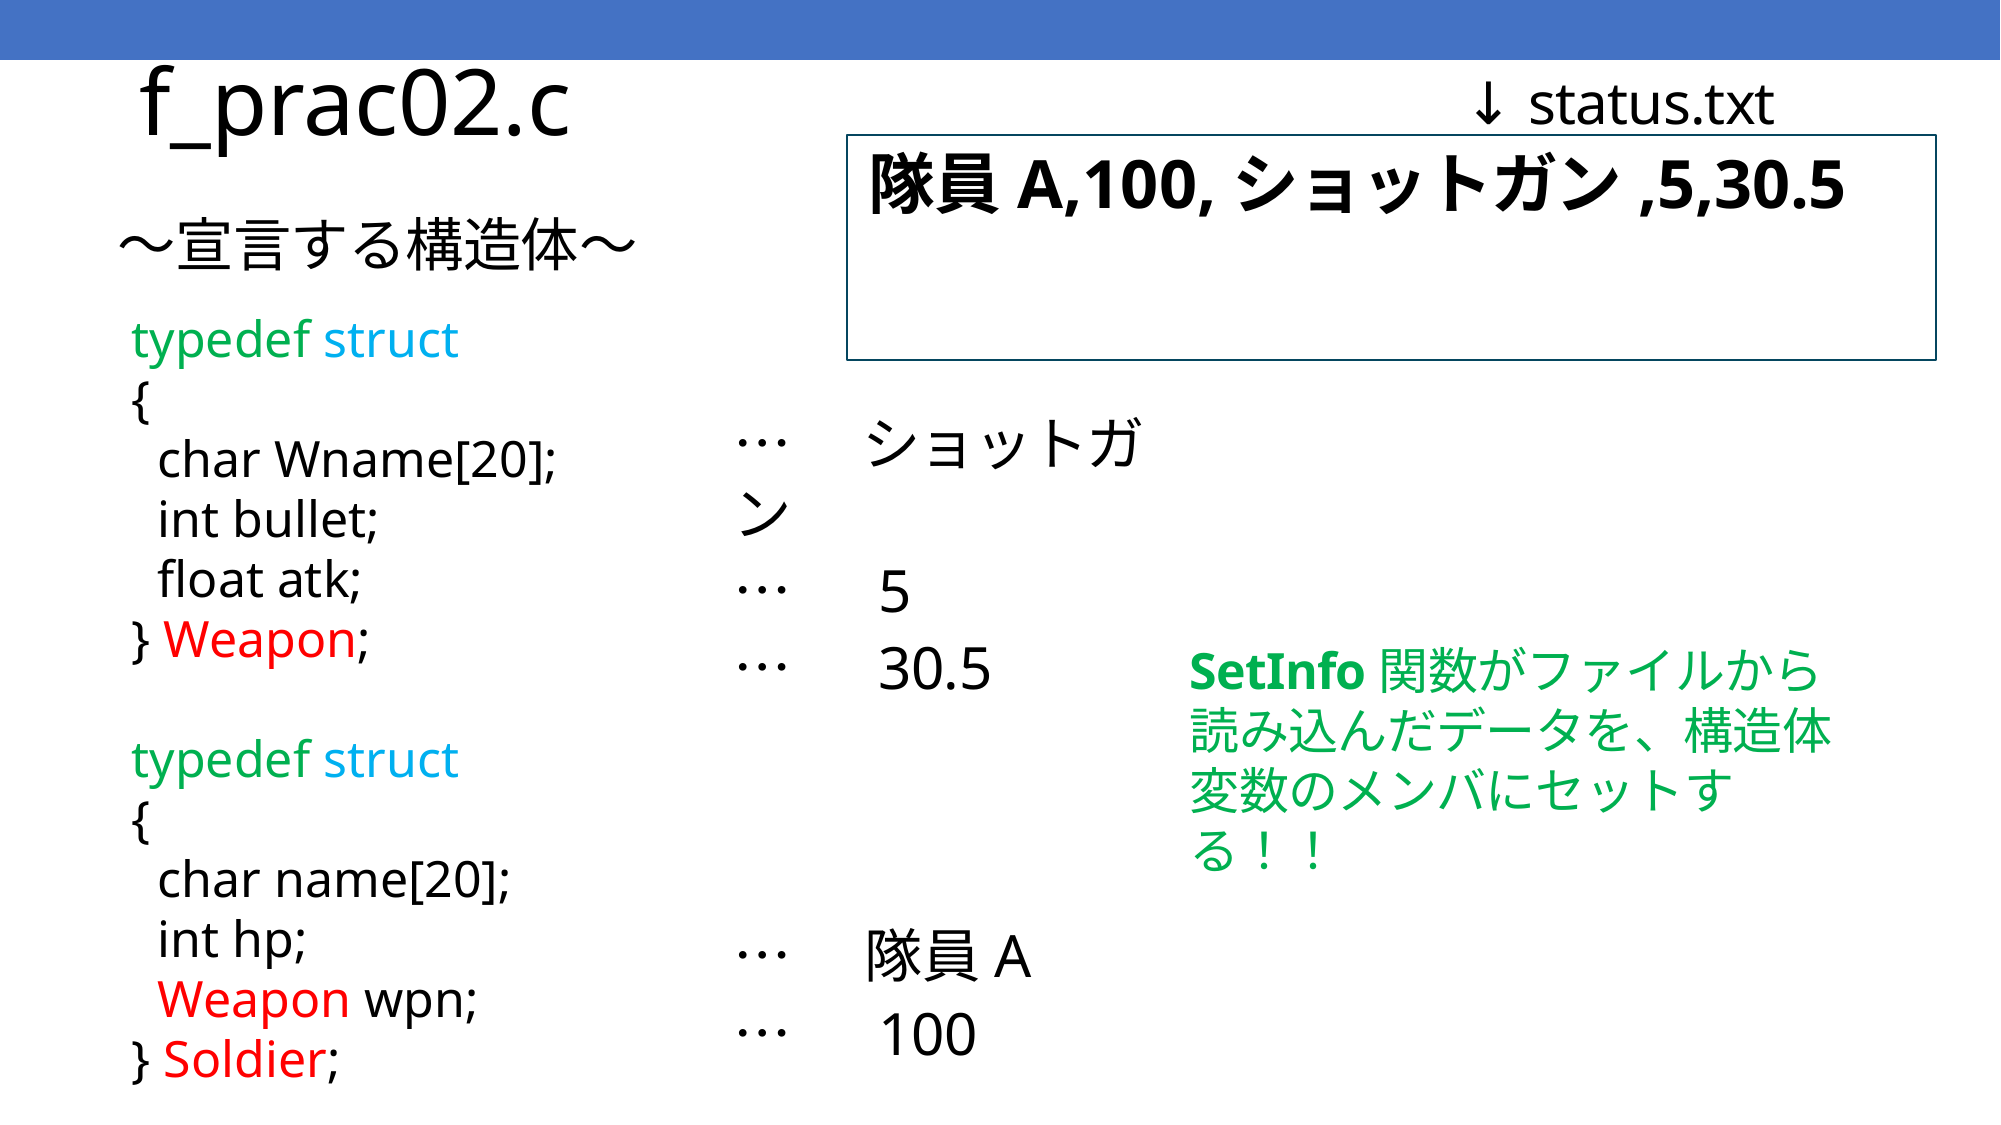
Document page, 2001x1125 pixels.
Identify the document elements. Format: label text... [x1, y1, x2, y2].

text_box 隊員A,100,ショットガン,5,30.5 [847, 135, 1936, 360]
title f_prac02.c [137, 3, 1863, 194]
text_box … ショットガン … 5 … 30.5 … 隊員A … 100 [712, 399, 1150, 1067]
text_box typedef struct { char Wname[20]; int bullet; float atk; } Weapon; typedef struct { char name[20]; int hp; Weapon wpn; } Soldier; [117, 300, 574, 1096]
text_box ～宣言する構造体～ [115, 205, 645, 278]
text_box SetInfo関数がファイルから 読み込んだデータを、構造体変数のメンバにセットする！！ [1187, 637, 1845, 880]
text_box ↓ status.txt [1462, 63, 1963, 136]
